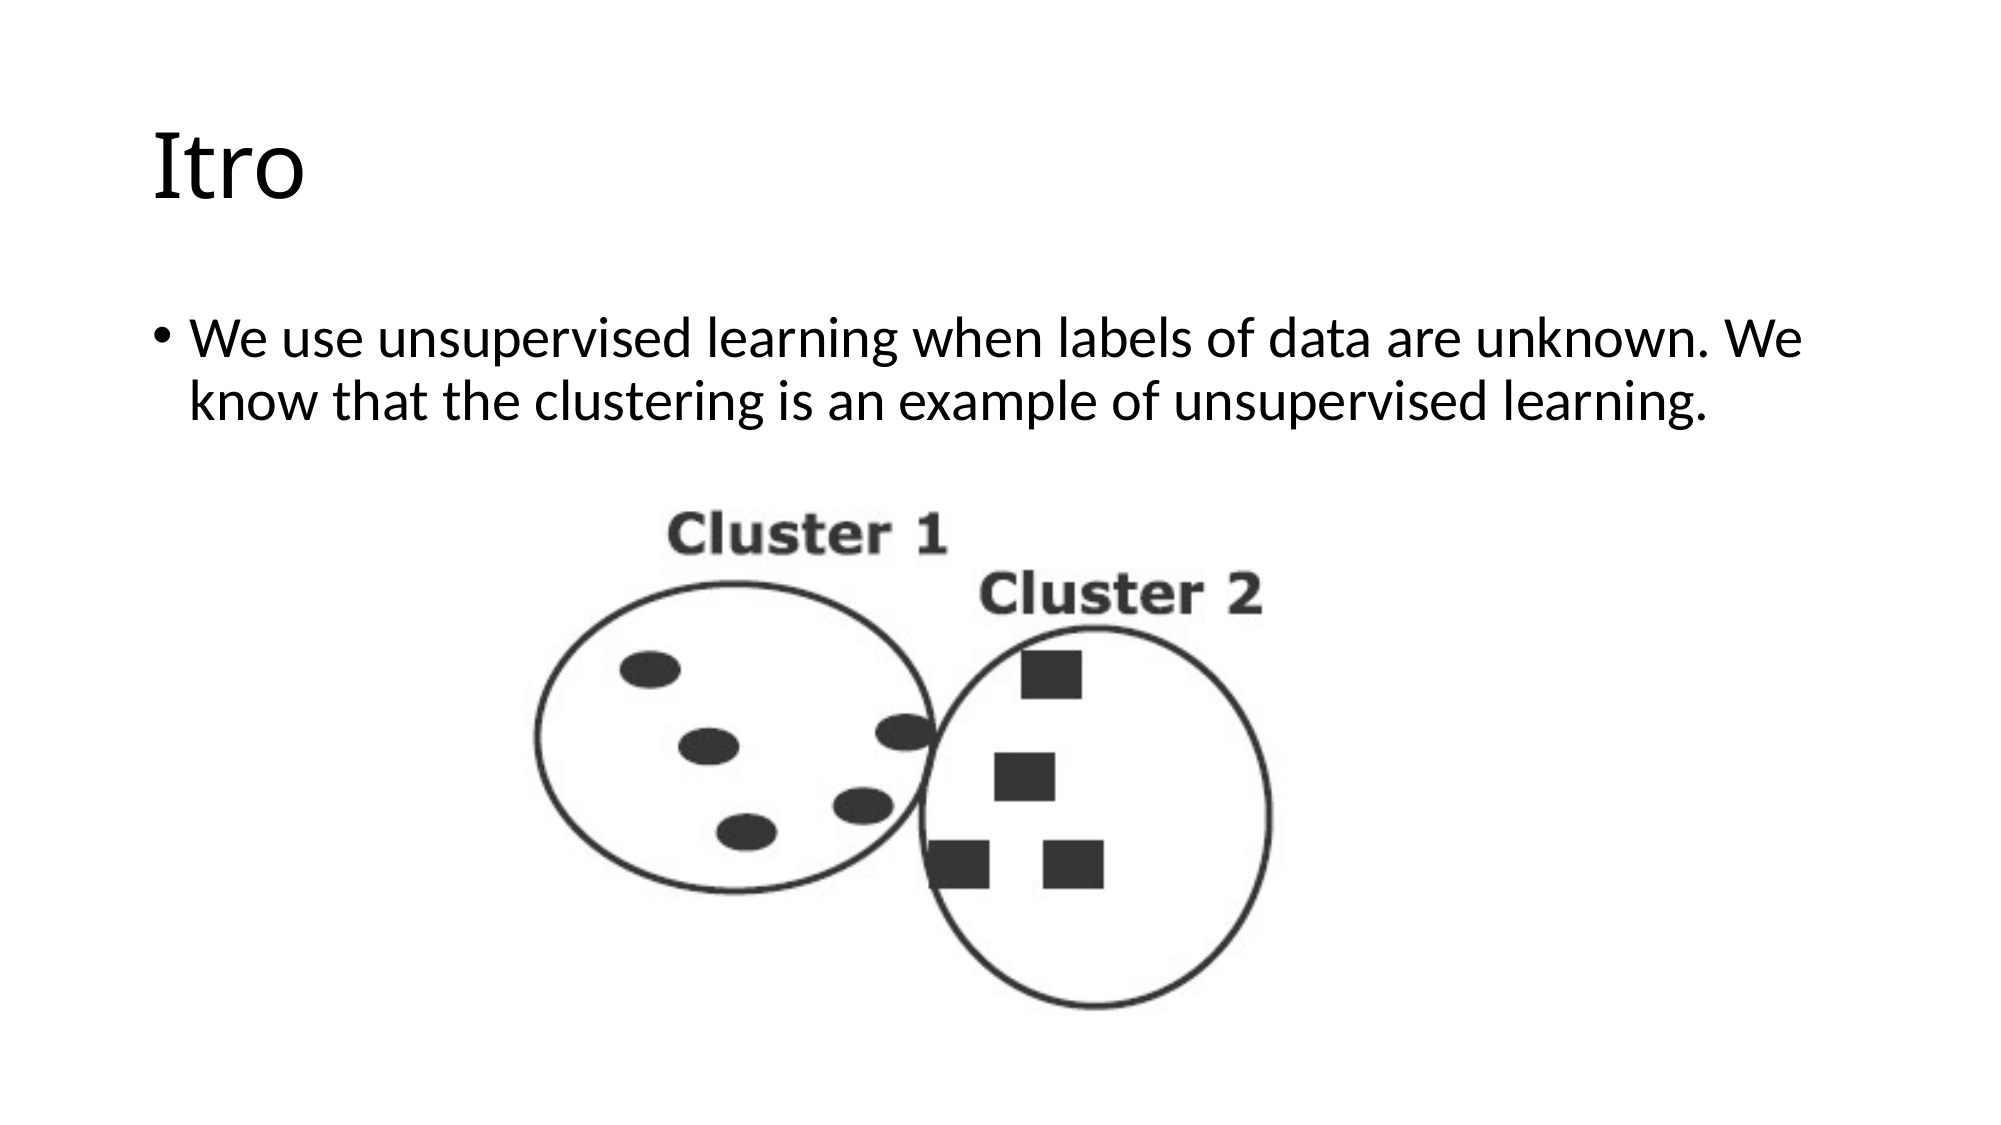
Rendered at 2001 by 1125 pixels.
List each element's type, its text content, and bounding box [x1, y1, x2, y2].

title Itro [137, 59, 1863, 278]
picture [487, 471, 1367, 1072]
list We use unsupervised learning when labels of data are unknown. We know that the clustering is an example of unsupervised learning. [137, 299, 1863, 1014]
